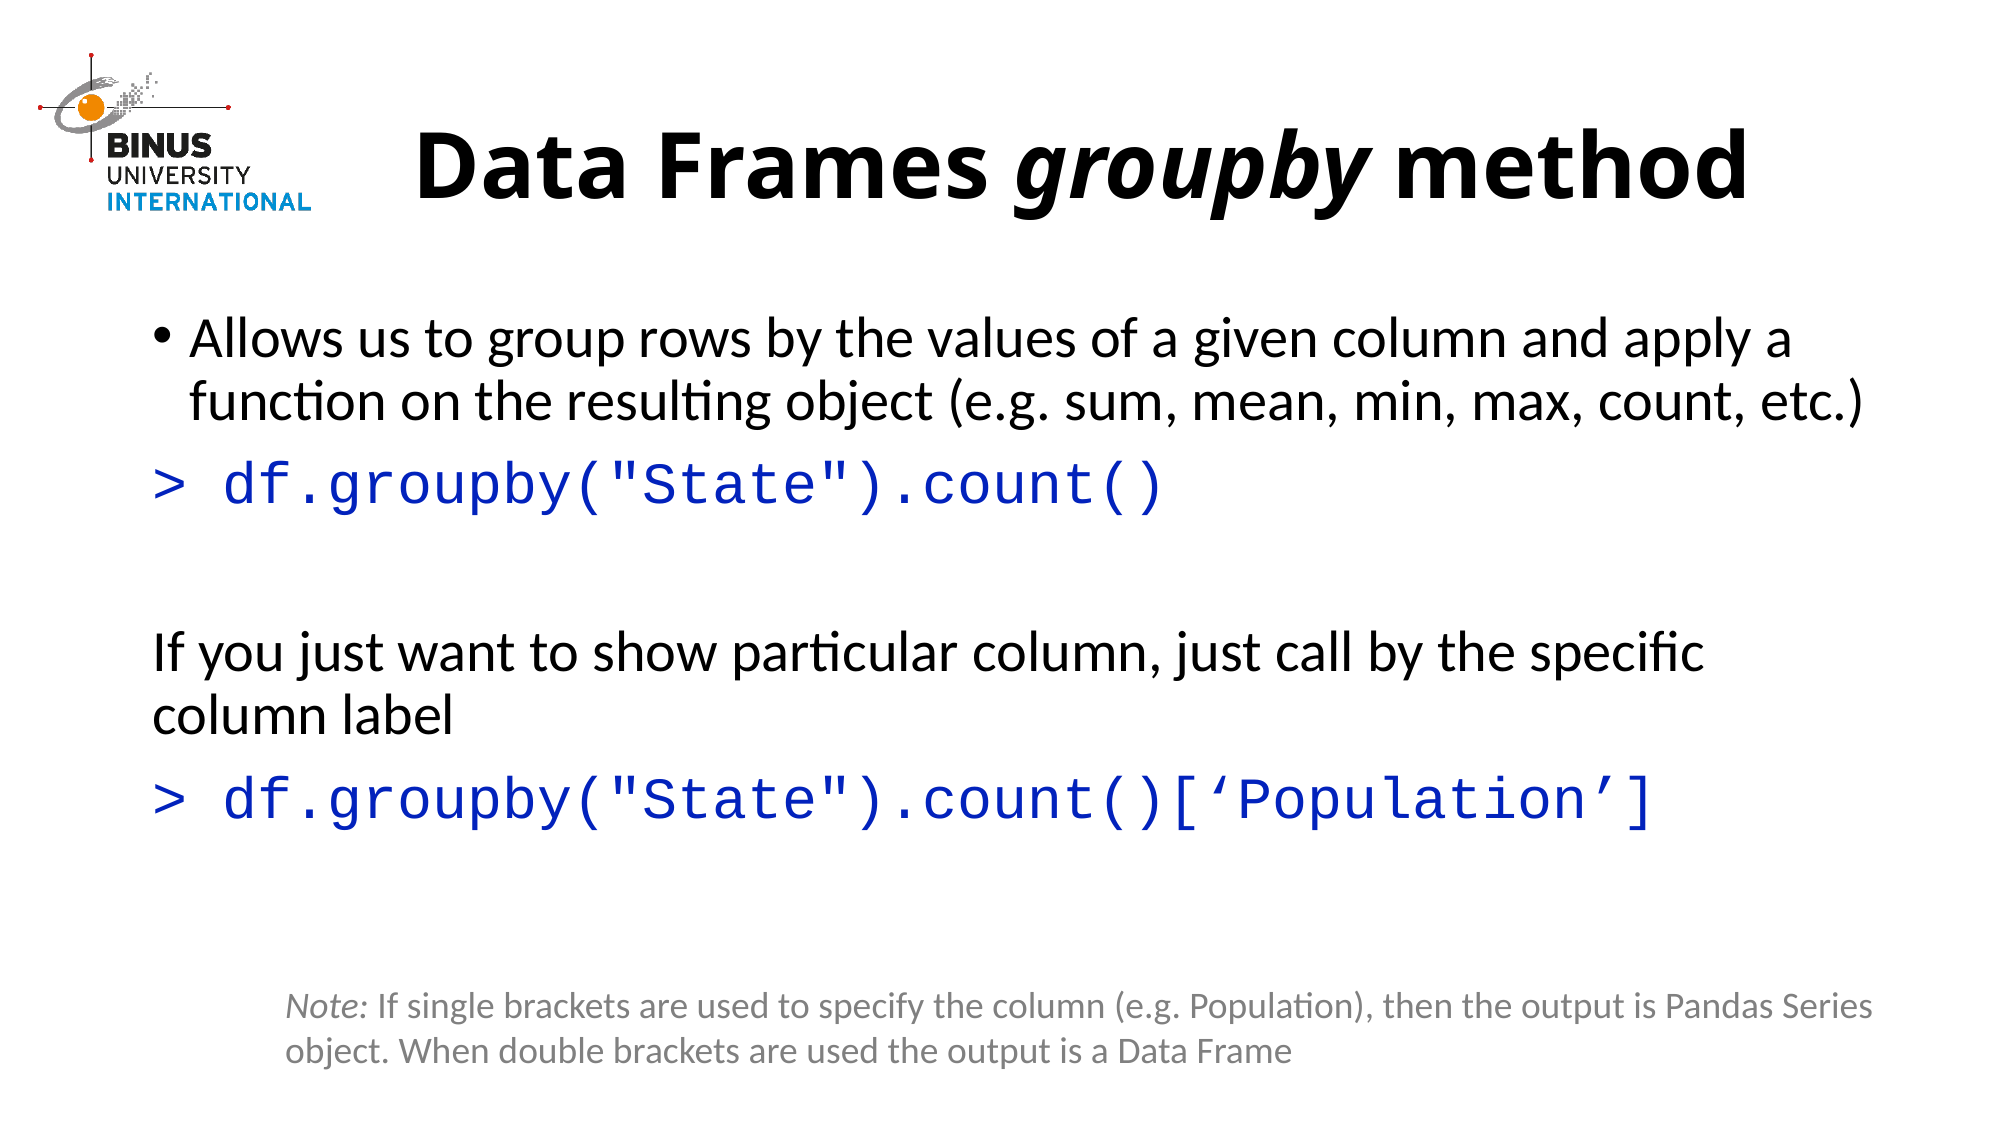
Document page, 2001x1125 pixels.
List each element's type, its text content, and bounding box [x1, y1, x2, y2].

text_box Note: If single brackets are used to specify the column (e.g. Population), then the output is Pandas Series object. When double brackets are used the output is a Data Frame [270, 973, 1947, 1079]
picture [0, 0, 348, 269]
title Data Frames groupby method [301, 59, 1863, 278]
list Allows us to group rows by the values of a given column and apply a function on the resulting object (e.g. sum, mean, min, max, count, etc.) > df.groupby("State").count() If you just want to show particular column, just call by the specific column label > df.groupby("State").count()[‘Population’] [137, 299, 1892, 1014]
